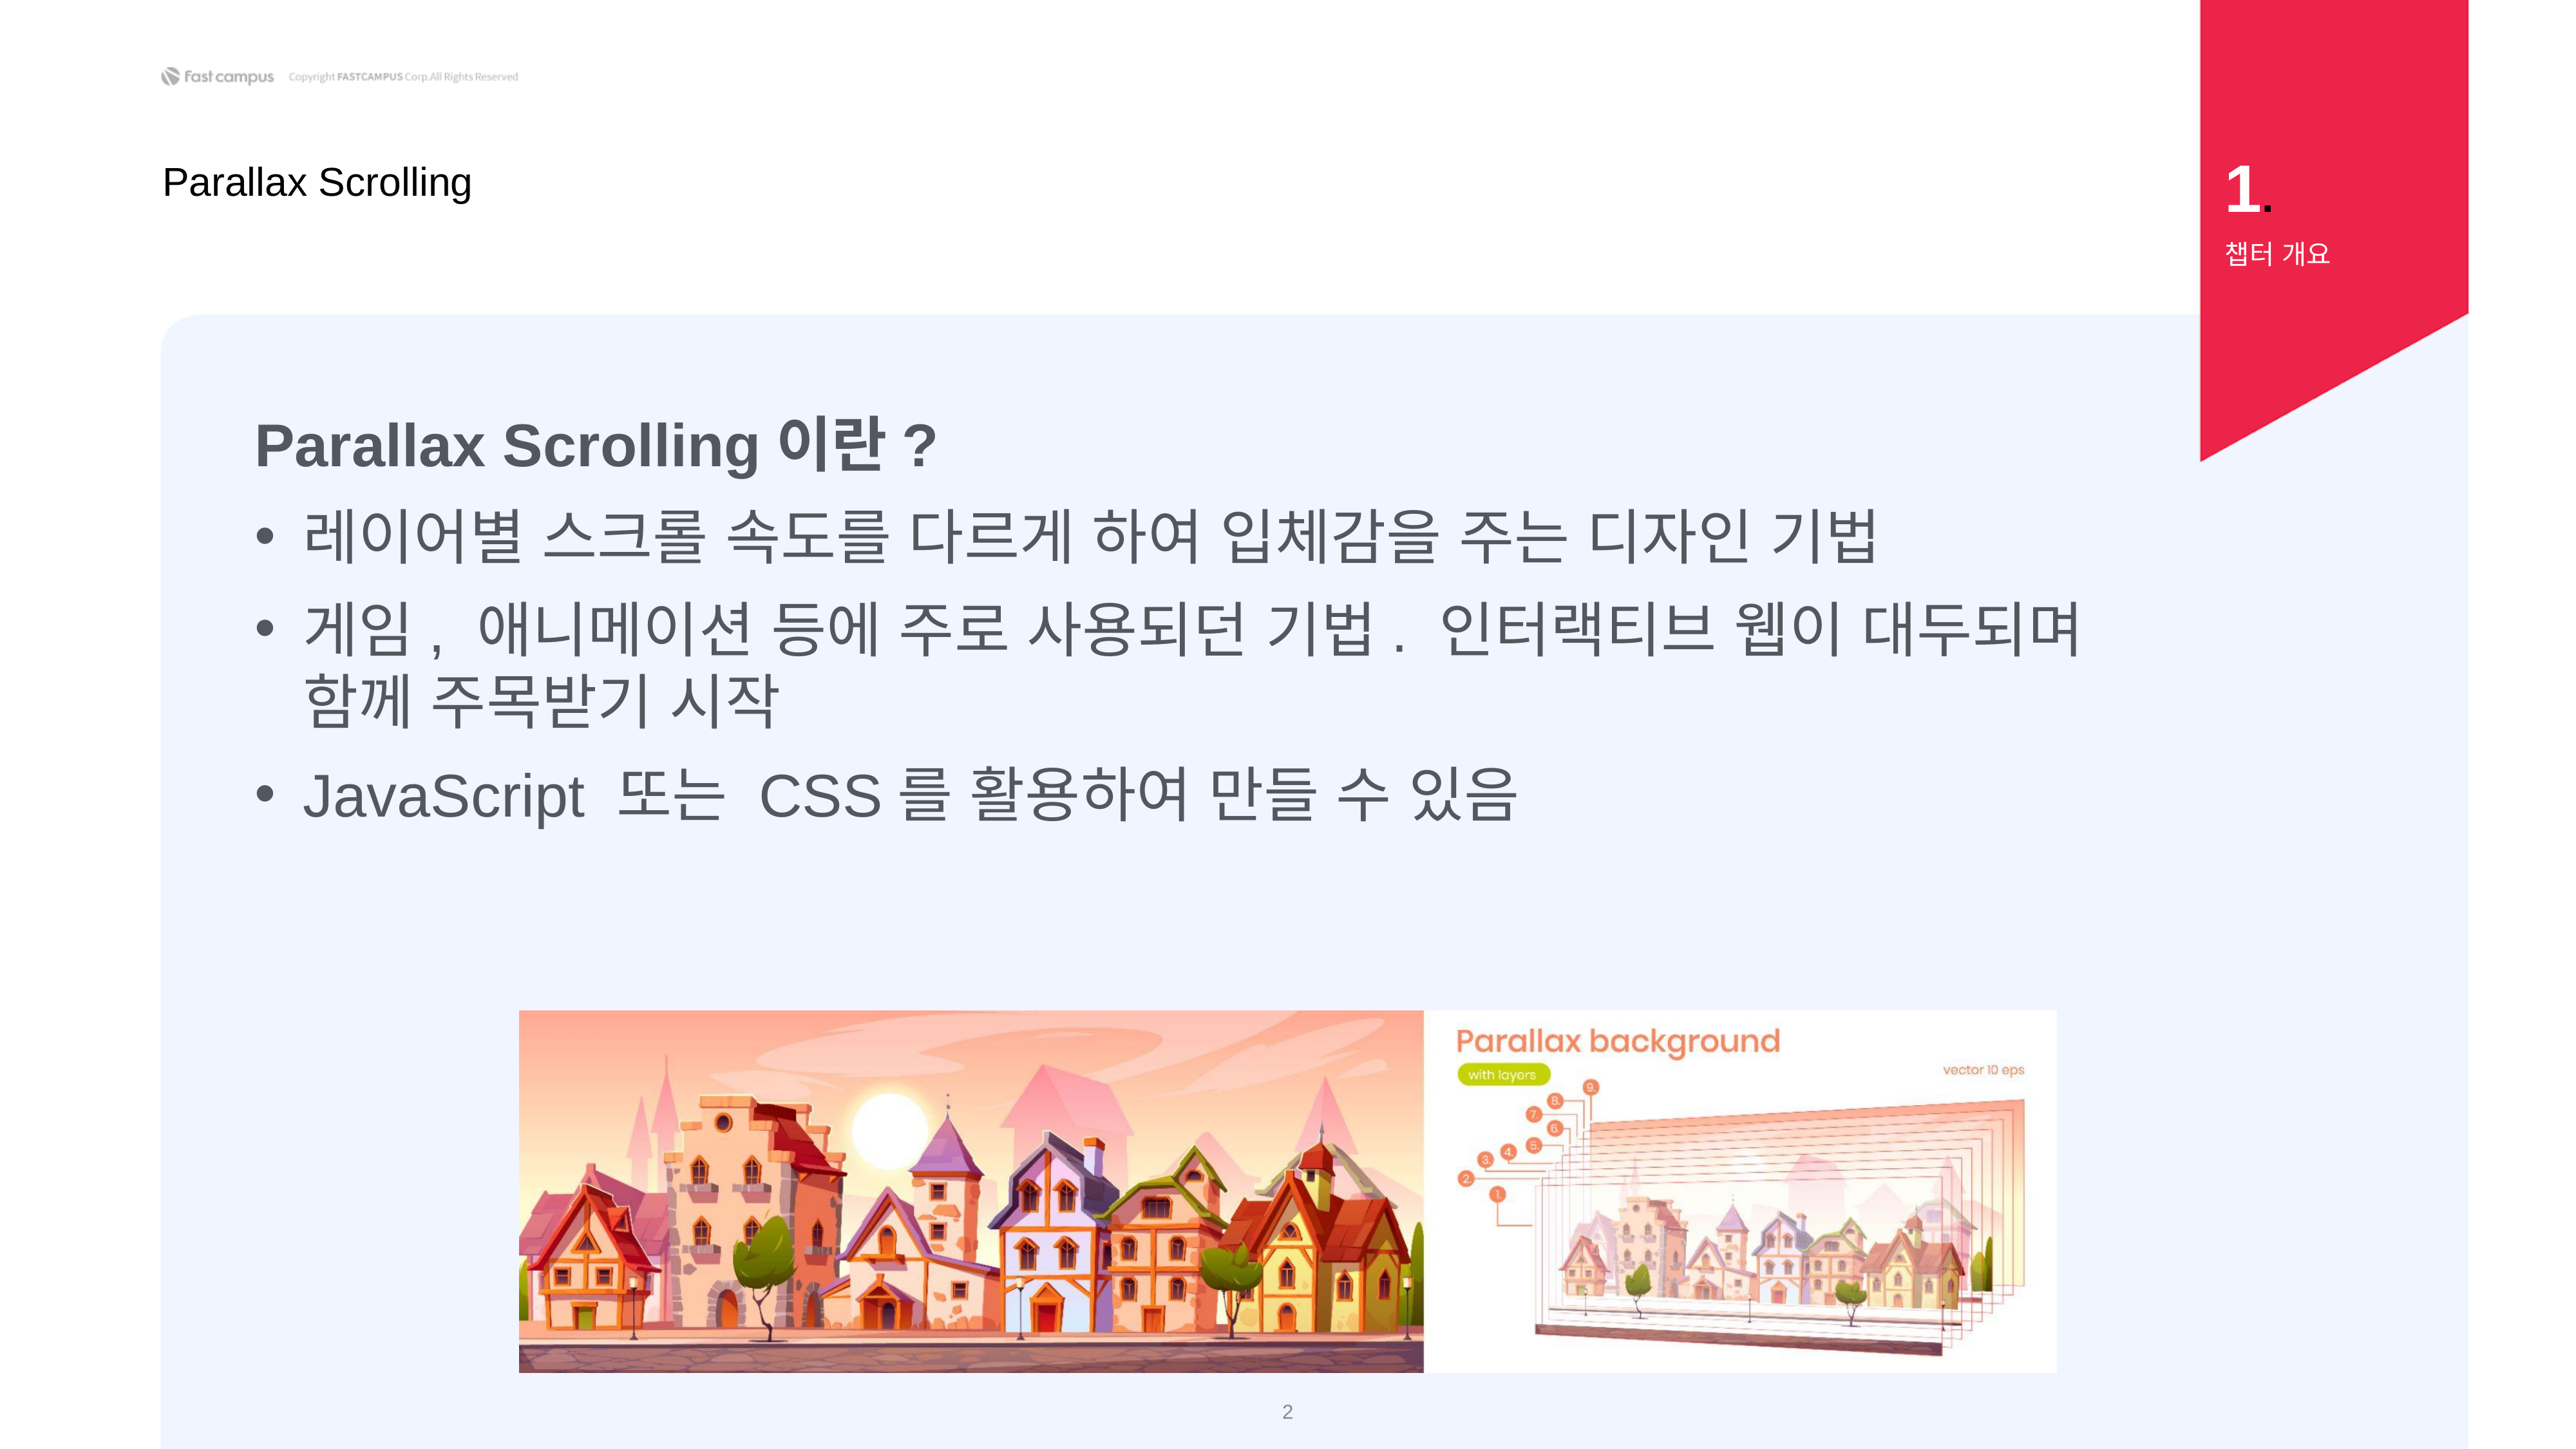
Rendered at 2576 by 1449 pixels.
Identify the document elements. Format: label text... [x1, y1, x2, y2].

text_box 챕터 개요 [2200, 232, 2469, 316]
text_box 1. [2200, 148, 2469, 232]
picture [0, 0, 2576, 1449]
slide_number ‹#› [998, 1380, 1578, 1449]
text_box Parallax Scrolling이란? 레이어별 스크롤 속도를 다르게 하여 입체감을 주는 디자인 기법 게임, 애니메이션 등에 주로 사용되던 기법. 인터랙티브 웹이 대두되며 함께 주목받기 시작 JavaScript 또는 CSS를 활용하여 만들 수 있음 [253, 404, 2132, 1361]
text_box Parallax Scrolling [160, 154, 631, 206]
